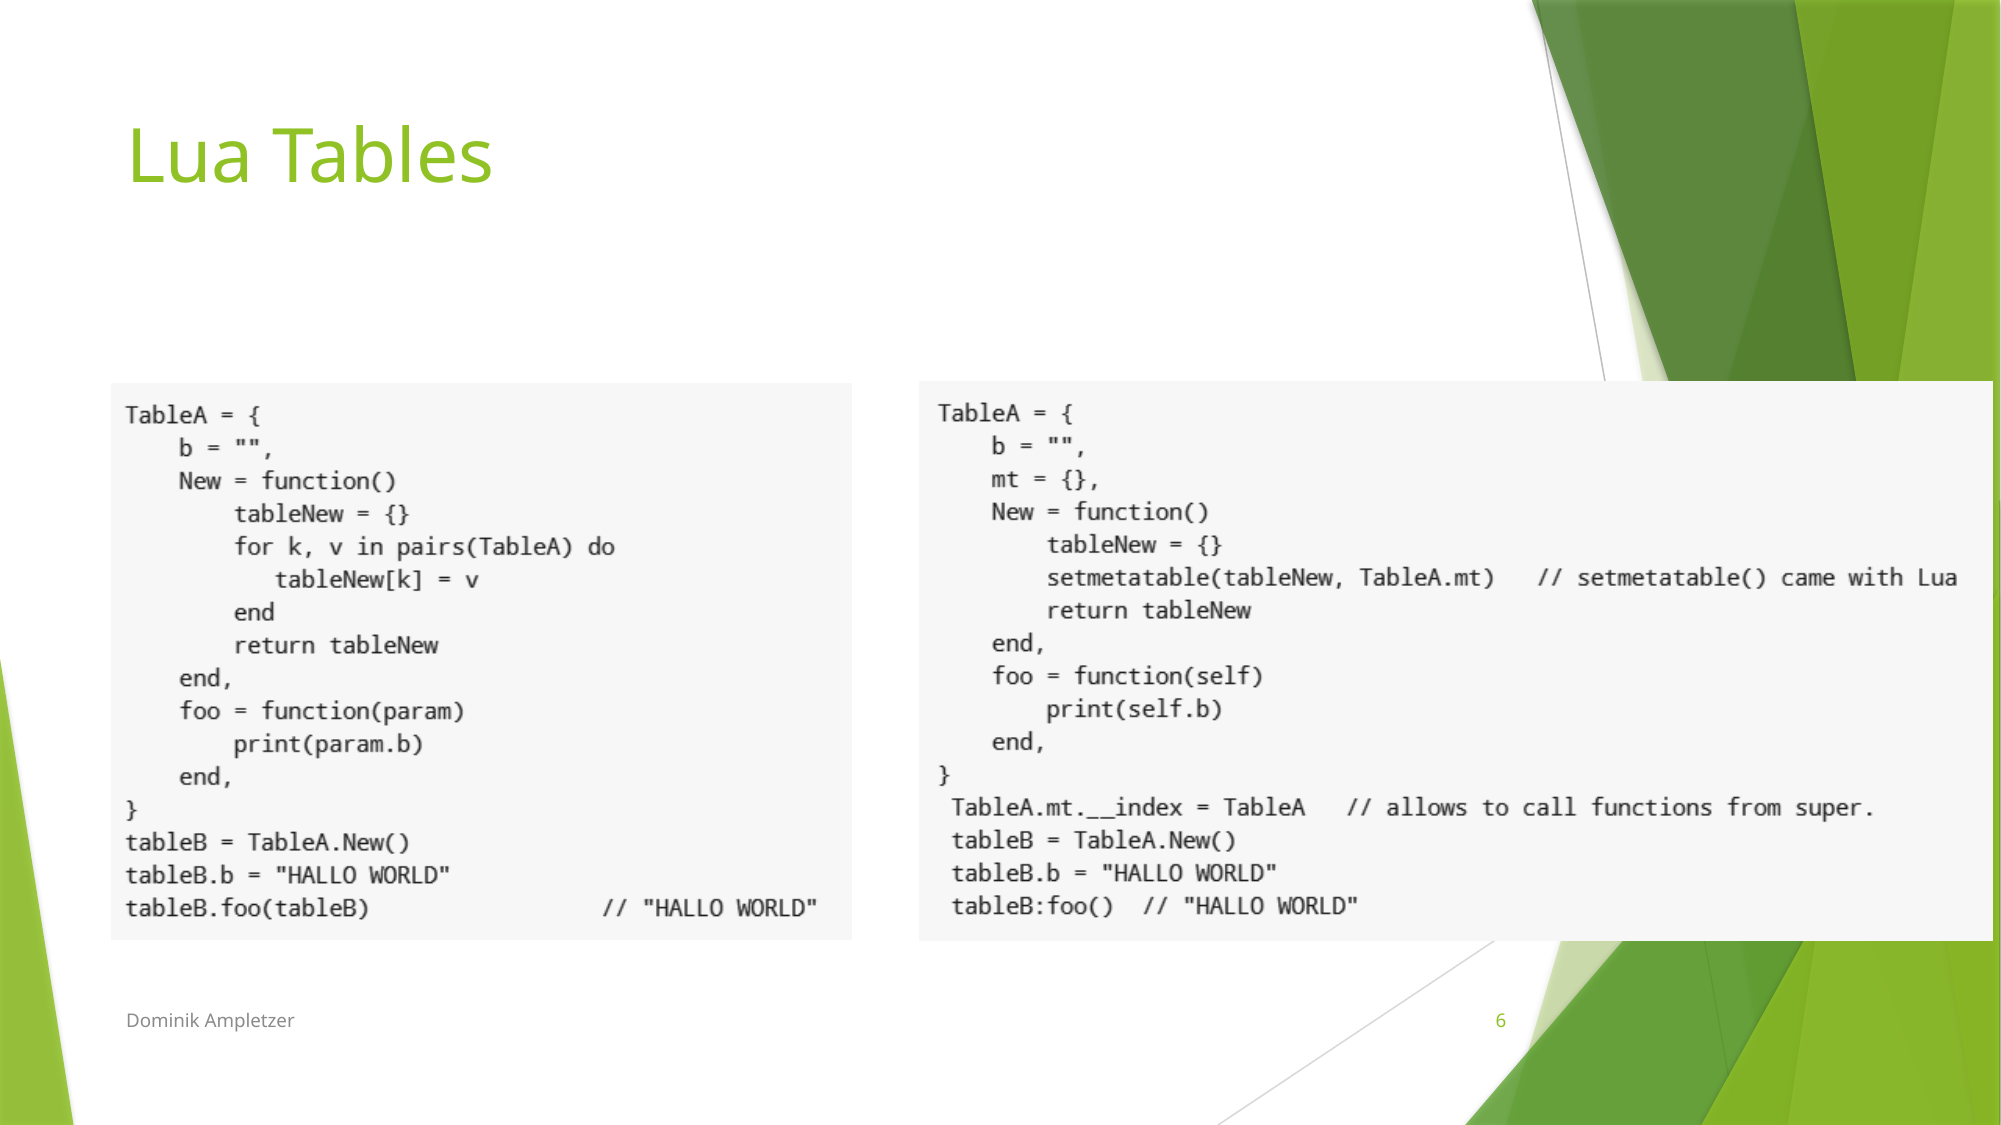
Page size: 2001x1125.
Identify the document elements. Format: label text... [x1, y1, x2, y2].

slide_number 6 [1409, 991, 1522, 1051]
picture [110, 382, 853, 940]
picture [918, 381, 1994, 942]
footer Dominik Ampletzer [111, 991, 1145, 1051]
title Lua Tables [111, 99, 1522, 317]
